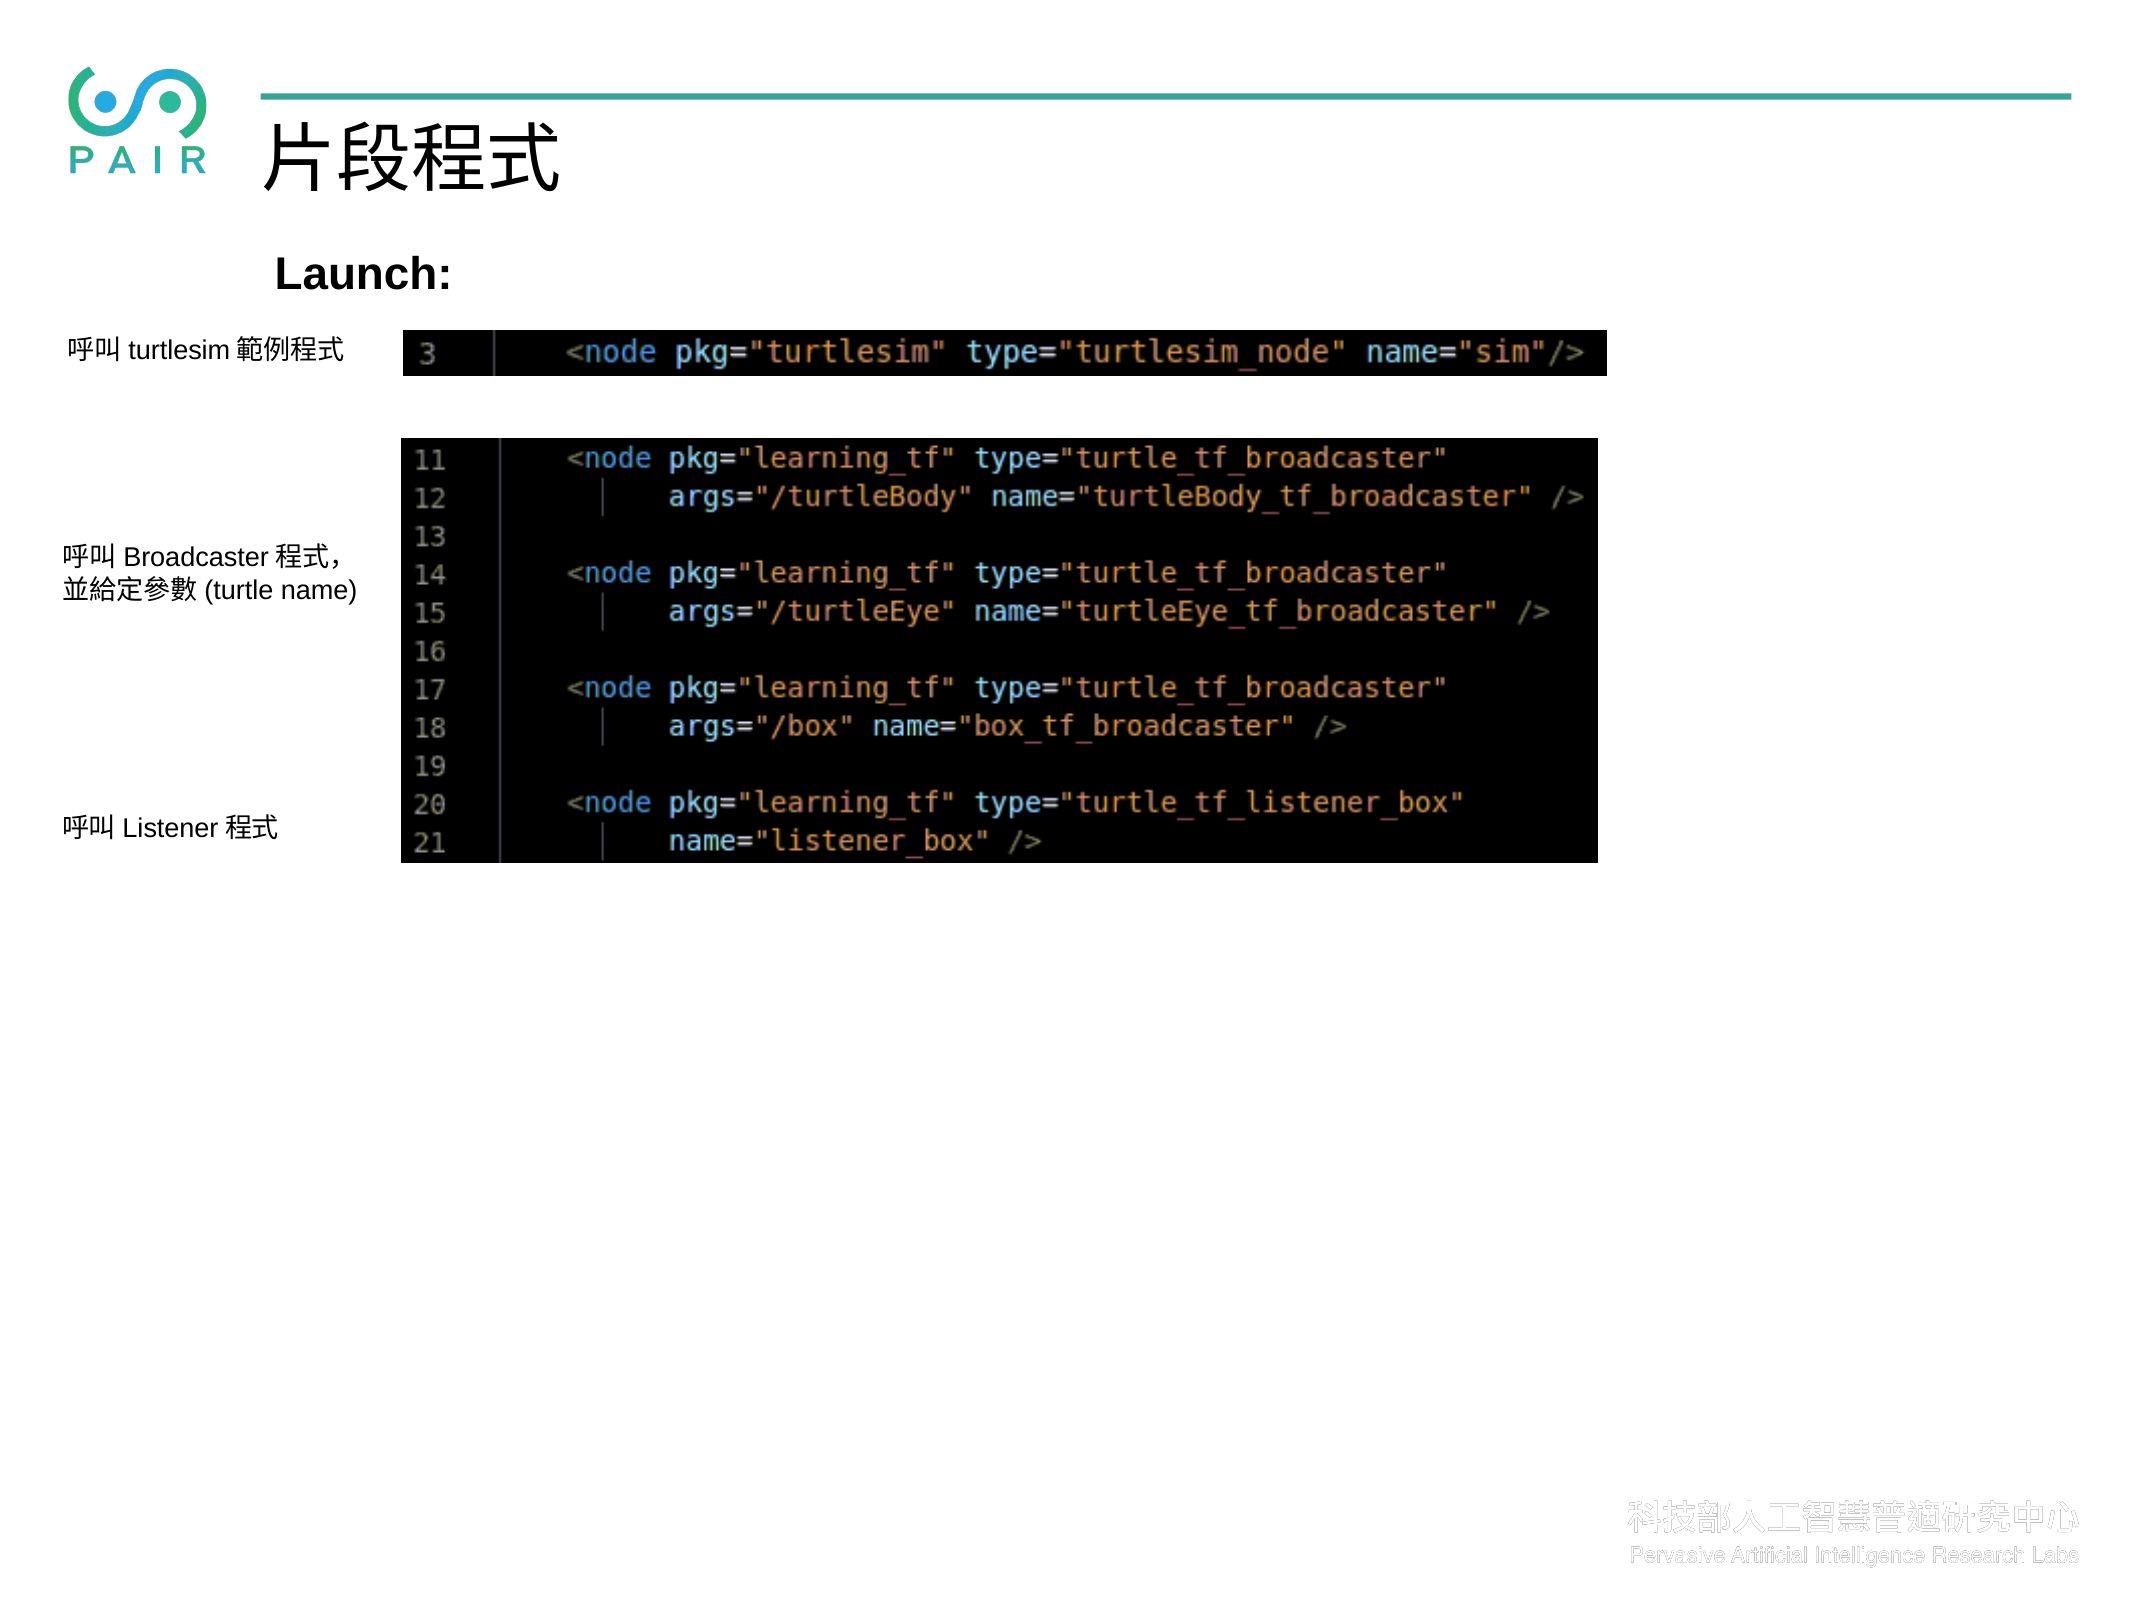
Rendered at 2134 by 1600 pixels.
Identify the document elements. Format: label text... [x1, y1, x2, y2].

picture [65, 59, 209, 181]
picture [403, 330, 1607, 377]
text_box 片段程式 [261, 99, 1334, 211]
text_box Launch: [259, 236, 685, 303]
text_box 呼叫turtlesim範例程式 [53, 324, 384, 384]
text_box 呼叫Broadcaster程式，並給定參數(turtle name) [48, 532, 379, 628]
picture [1627, 1499, 2081, 1573]
text_box 呼叫Listener程式 [47, 803, 378, 863]
picture [401, 437, 1598, 863]
